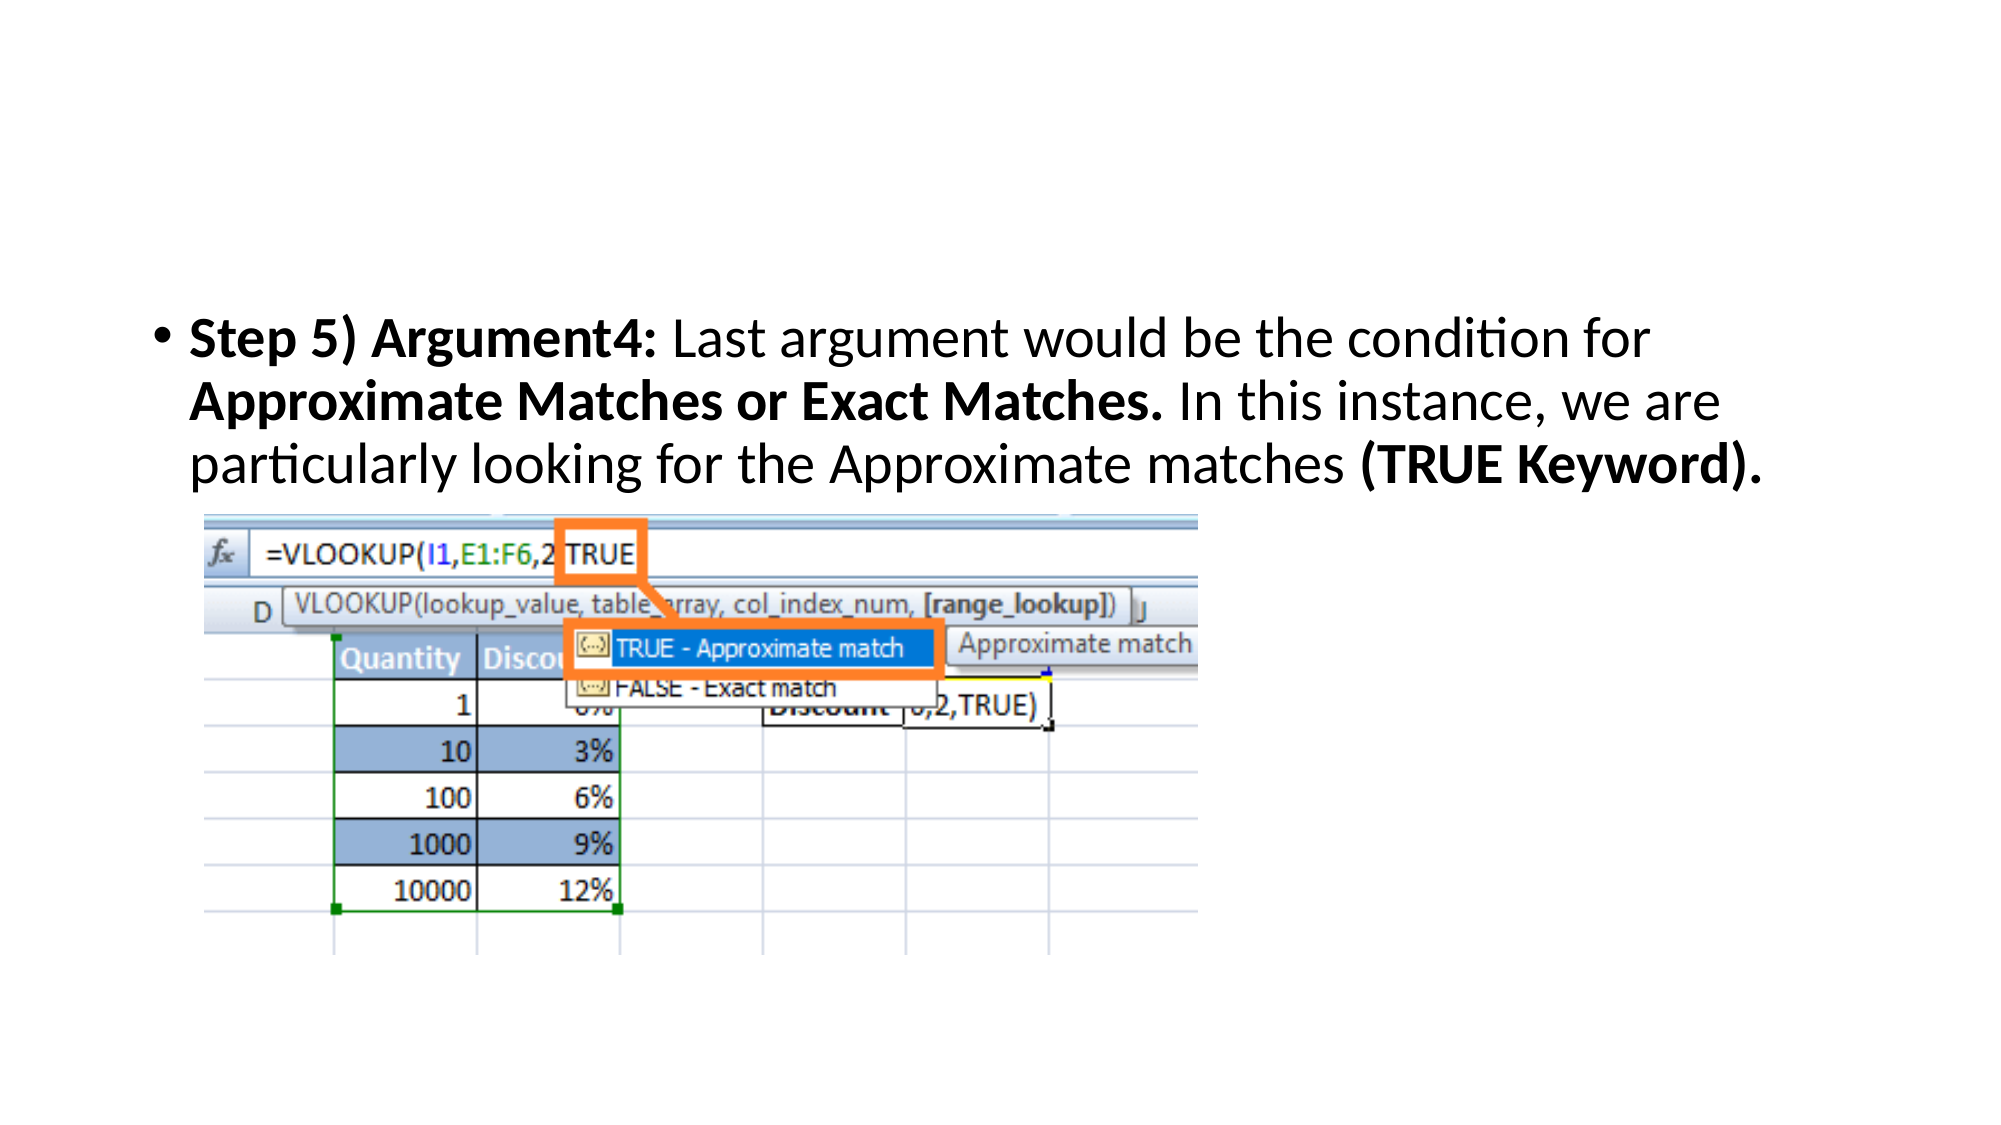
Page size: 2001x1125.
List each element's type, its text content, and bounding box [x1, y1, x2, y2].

list Step 5) Argument4: Last argument would be the condition for Approximate Matches or Exact Matches. In this instance, we are particularly looking for the Approximate matches (TRUE Keyword). [137, 299, 1863, 1014]
picture [204, 513, 1198, 955]
